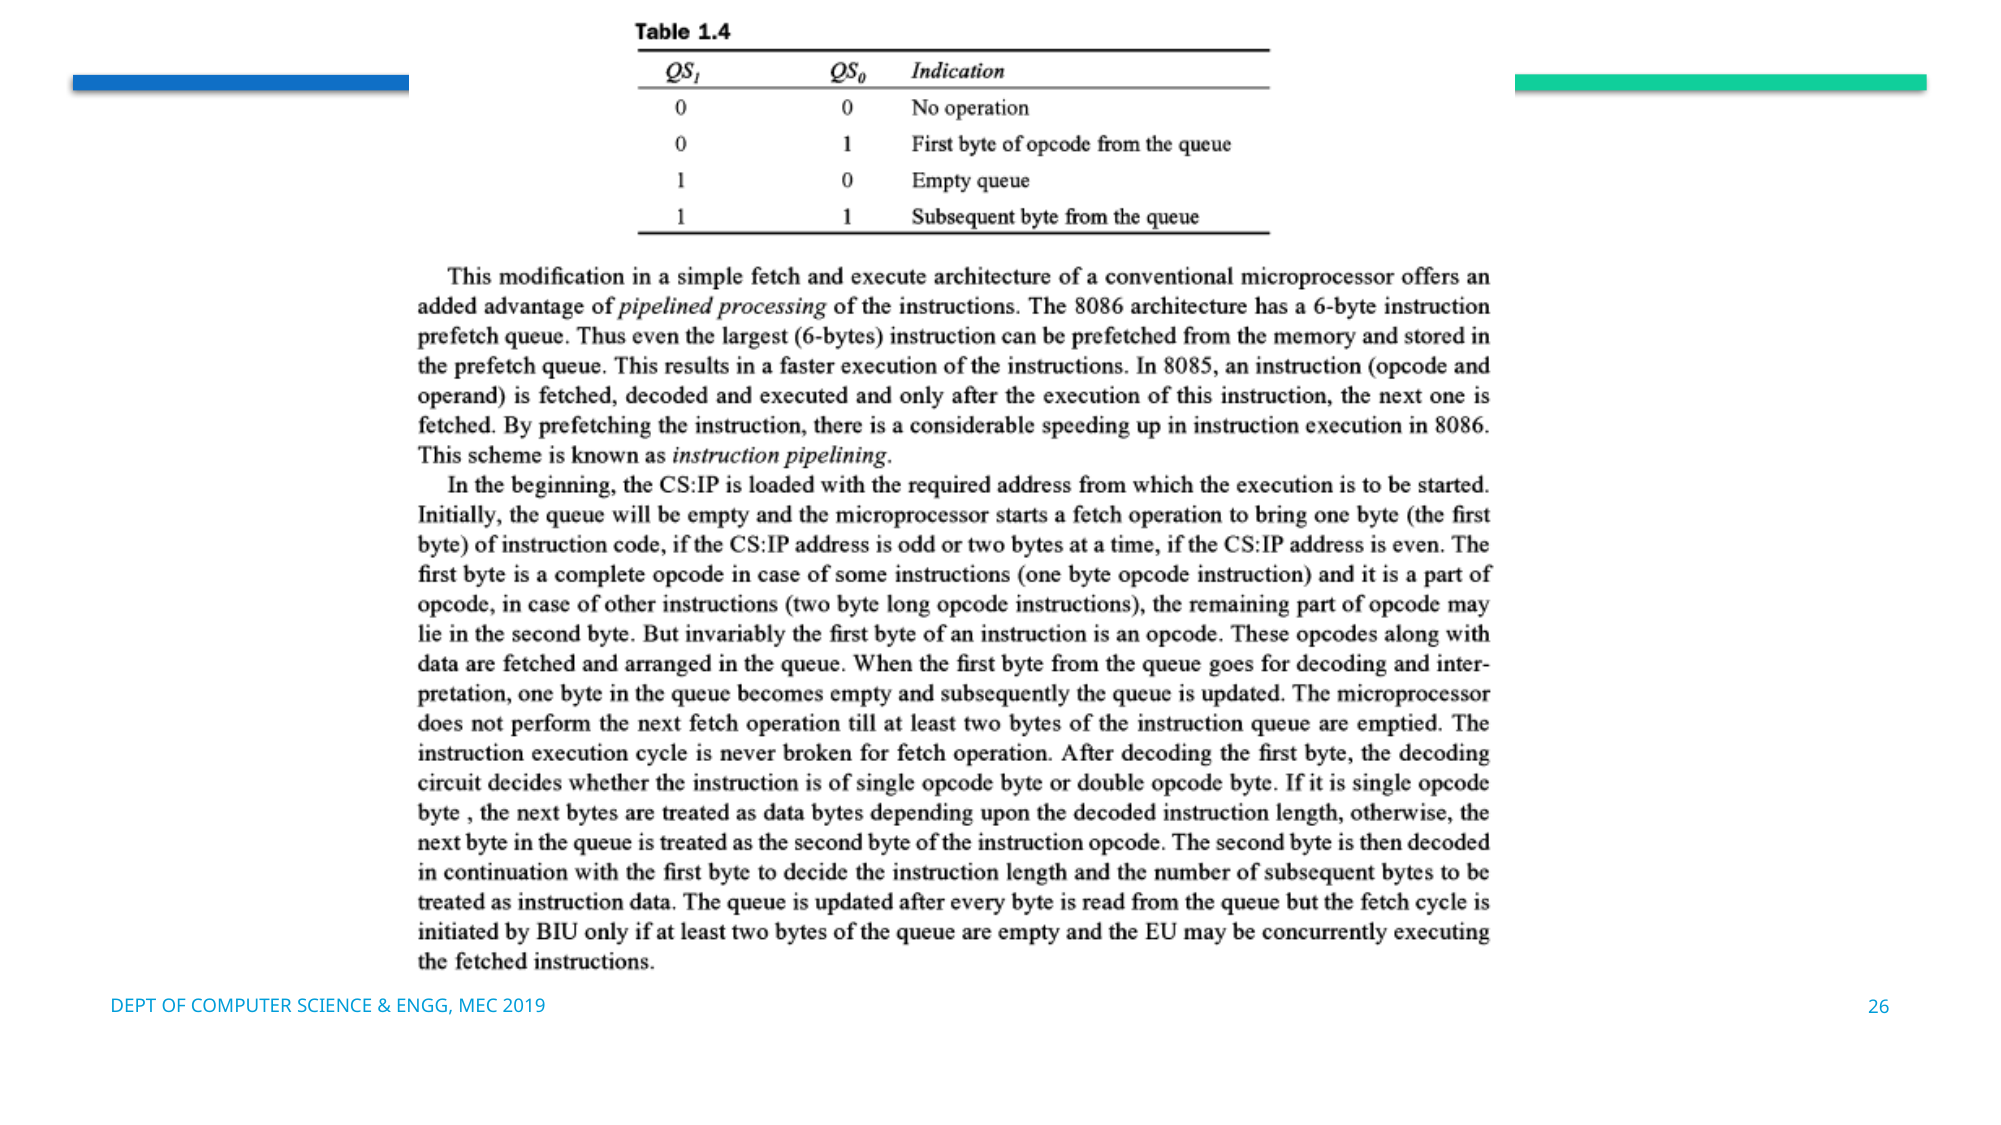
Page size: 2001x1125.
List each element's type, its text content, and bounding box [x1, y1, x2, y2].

picture [408, 20, 1515, 977]
footer DEPT OF COMPUTER SCIENCE & ENGG, MEC 2019 [95, 976, 1230, 1037]
slide_number 26 [1732, 977, 1905, 1037]
